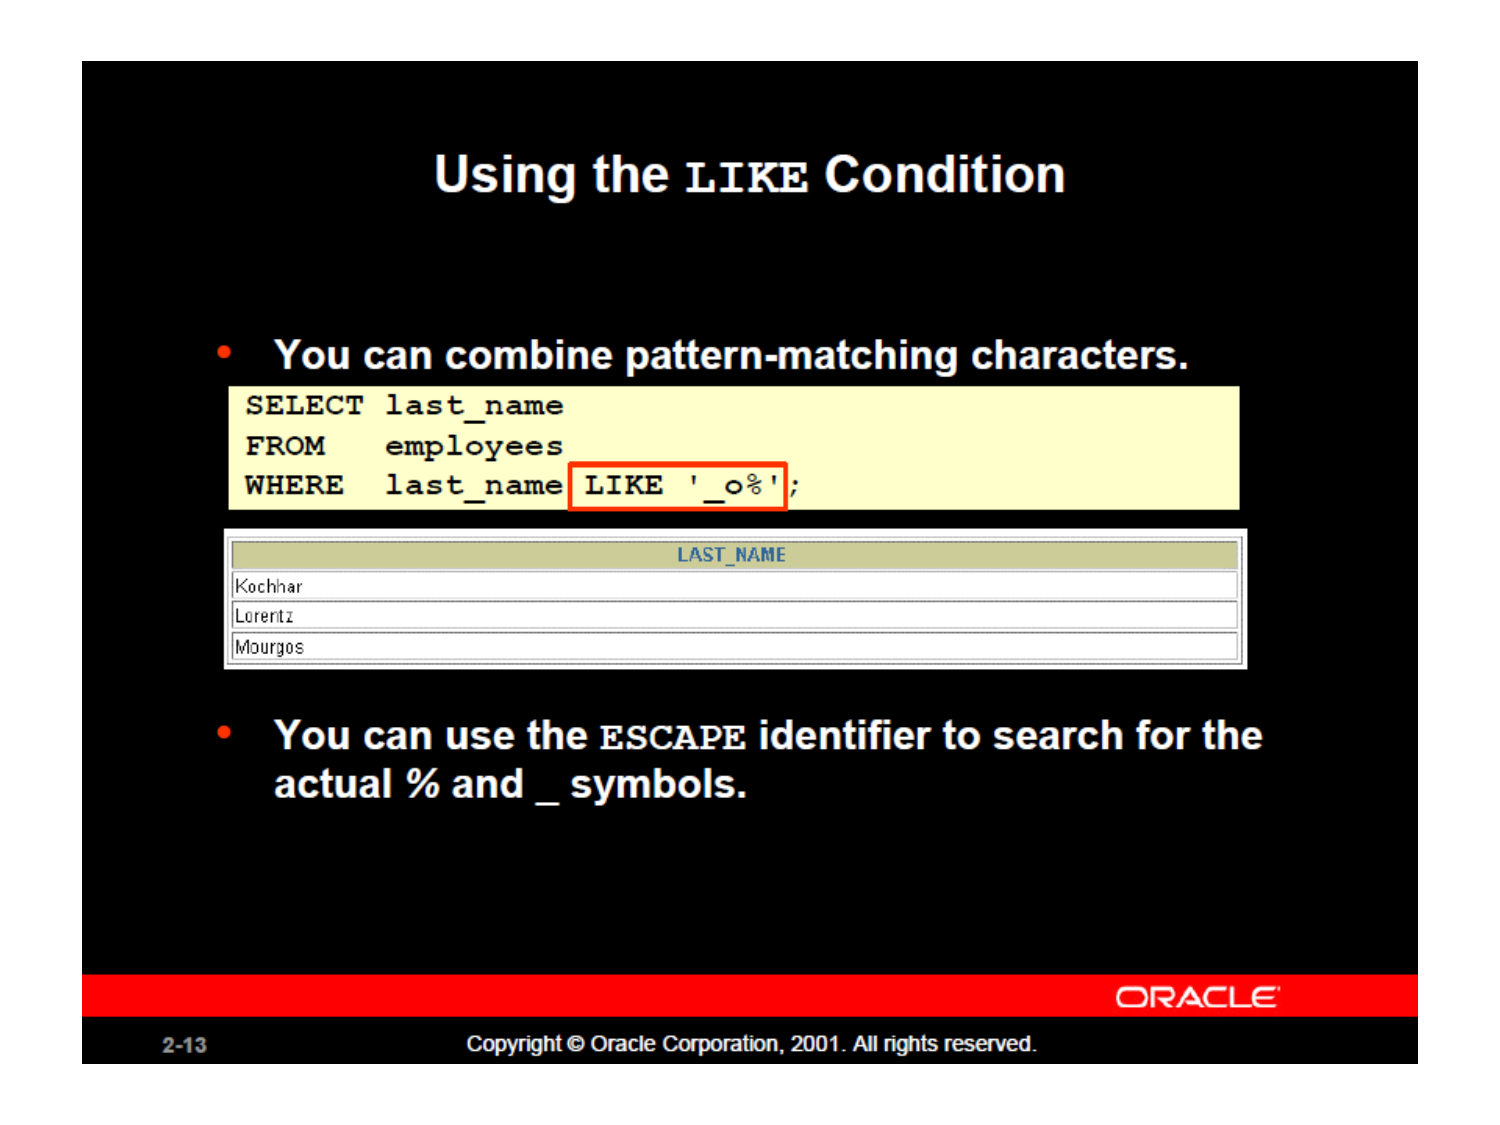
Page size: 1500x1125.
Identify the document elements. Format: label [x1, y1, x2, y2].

picture [81, 61, 1419, 1064]
